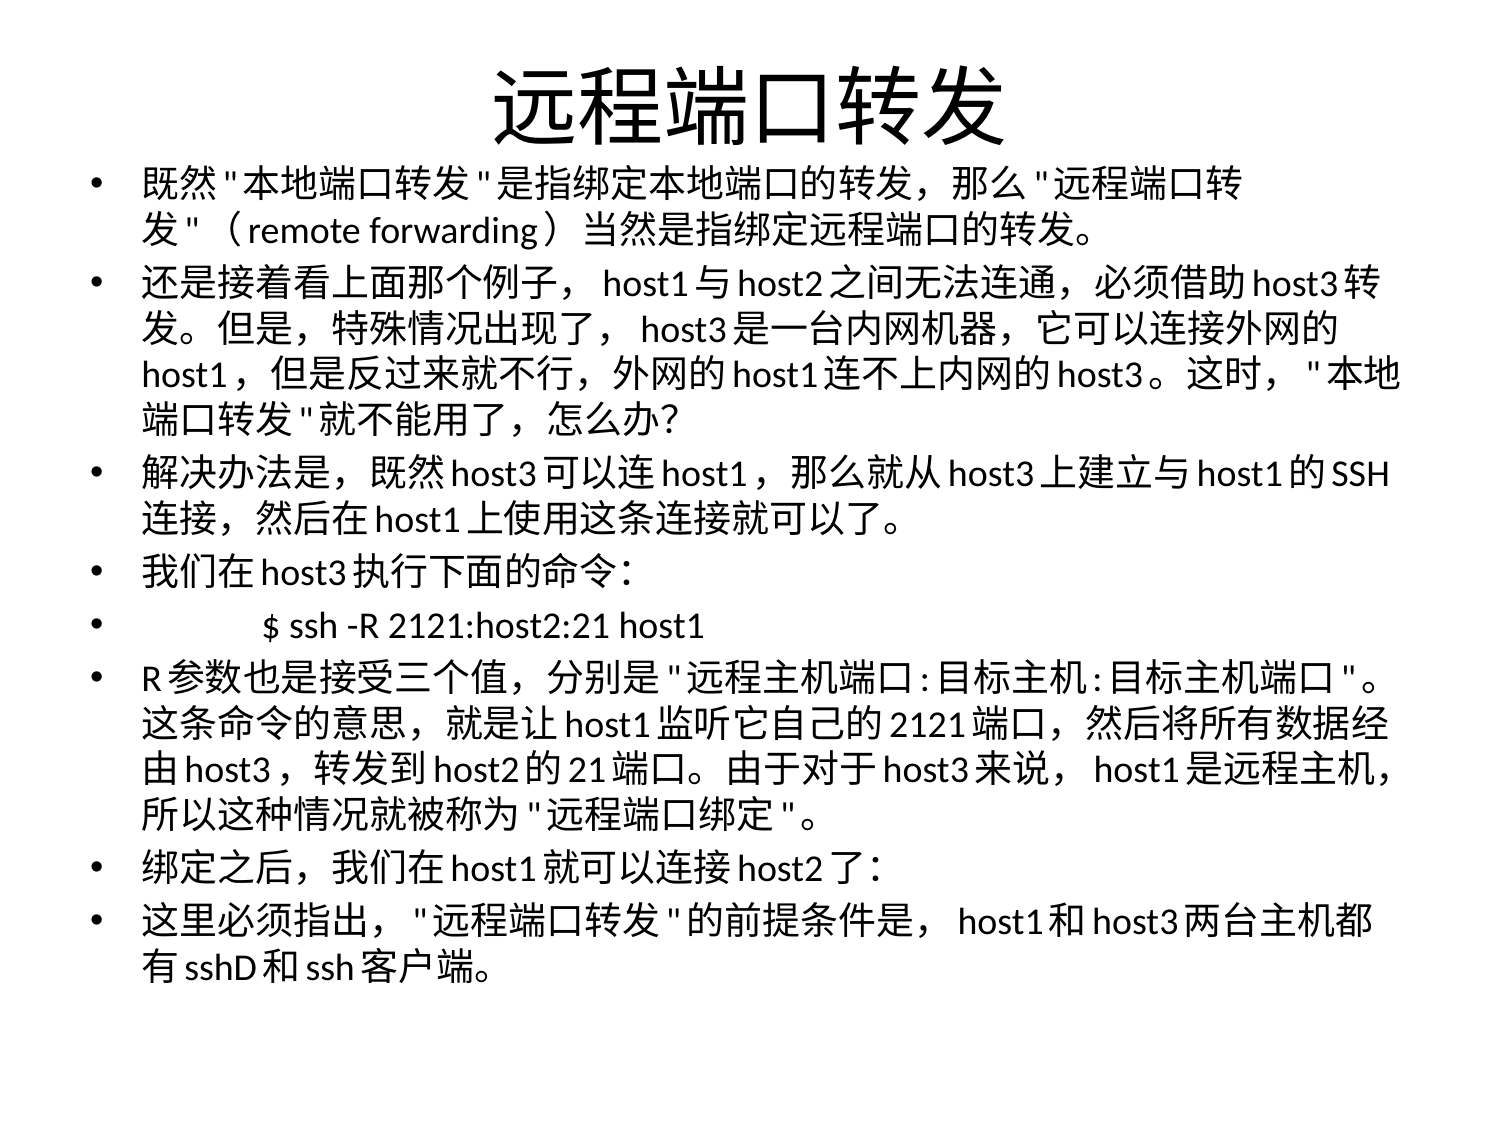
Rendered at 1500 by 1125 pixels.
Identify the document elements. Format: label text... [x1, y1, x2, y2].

title 远程端口转发 [75, 45, 1425, 152]
list 既然"本地端口转发"是指绑定本地端口的转发，那么"远程端口转发"（remote forwarding）当然是指绑定远程端口的转发。 还是接着看上面那个例子，host1与host2之间无法连通，必须借助host3转发。但是，特殊情况出现了，host3是一台内网机器，它可以连接外网的host1，但是反过来就不行，外网的host1连不上内网的host3。这时，"本地端口转发"就不能用了，怎么办？ 解决办法是，既然host3可以连host1，那么就从host3上建立与host1的SSH连接，然后在host1上使用这条连接就可以了。 我们在host3执行下面的命令： $ ssh -R 2121:host2:21 host1 R参数也是接受三个值，分别是"远程主机端口:目标主机:目标主机端口"。这条命令的意思，就是让host1监听它自己的2121端口，然后将所有数据经由host3，转发到host2的21端口。由于对于host3来说，host1是远程主机，所以这种情况就被称为"远程端口绑定"。 绑定之后，我们在host1就可以连接host2了： 这里必须指出，"远程端口转发"的前提条件是，host1和host3两台主机都有sshD和ssh客户端。 [75, 152, 1425, 1005]
